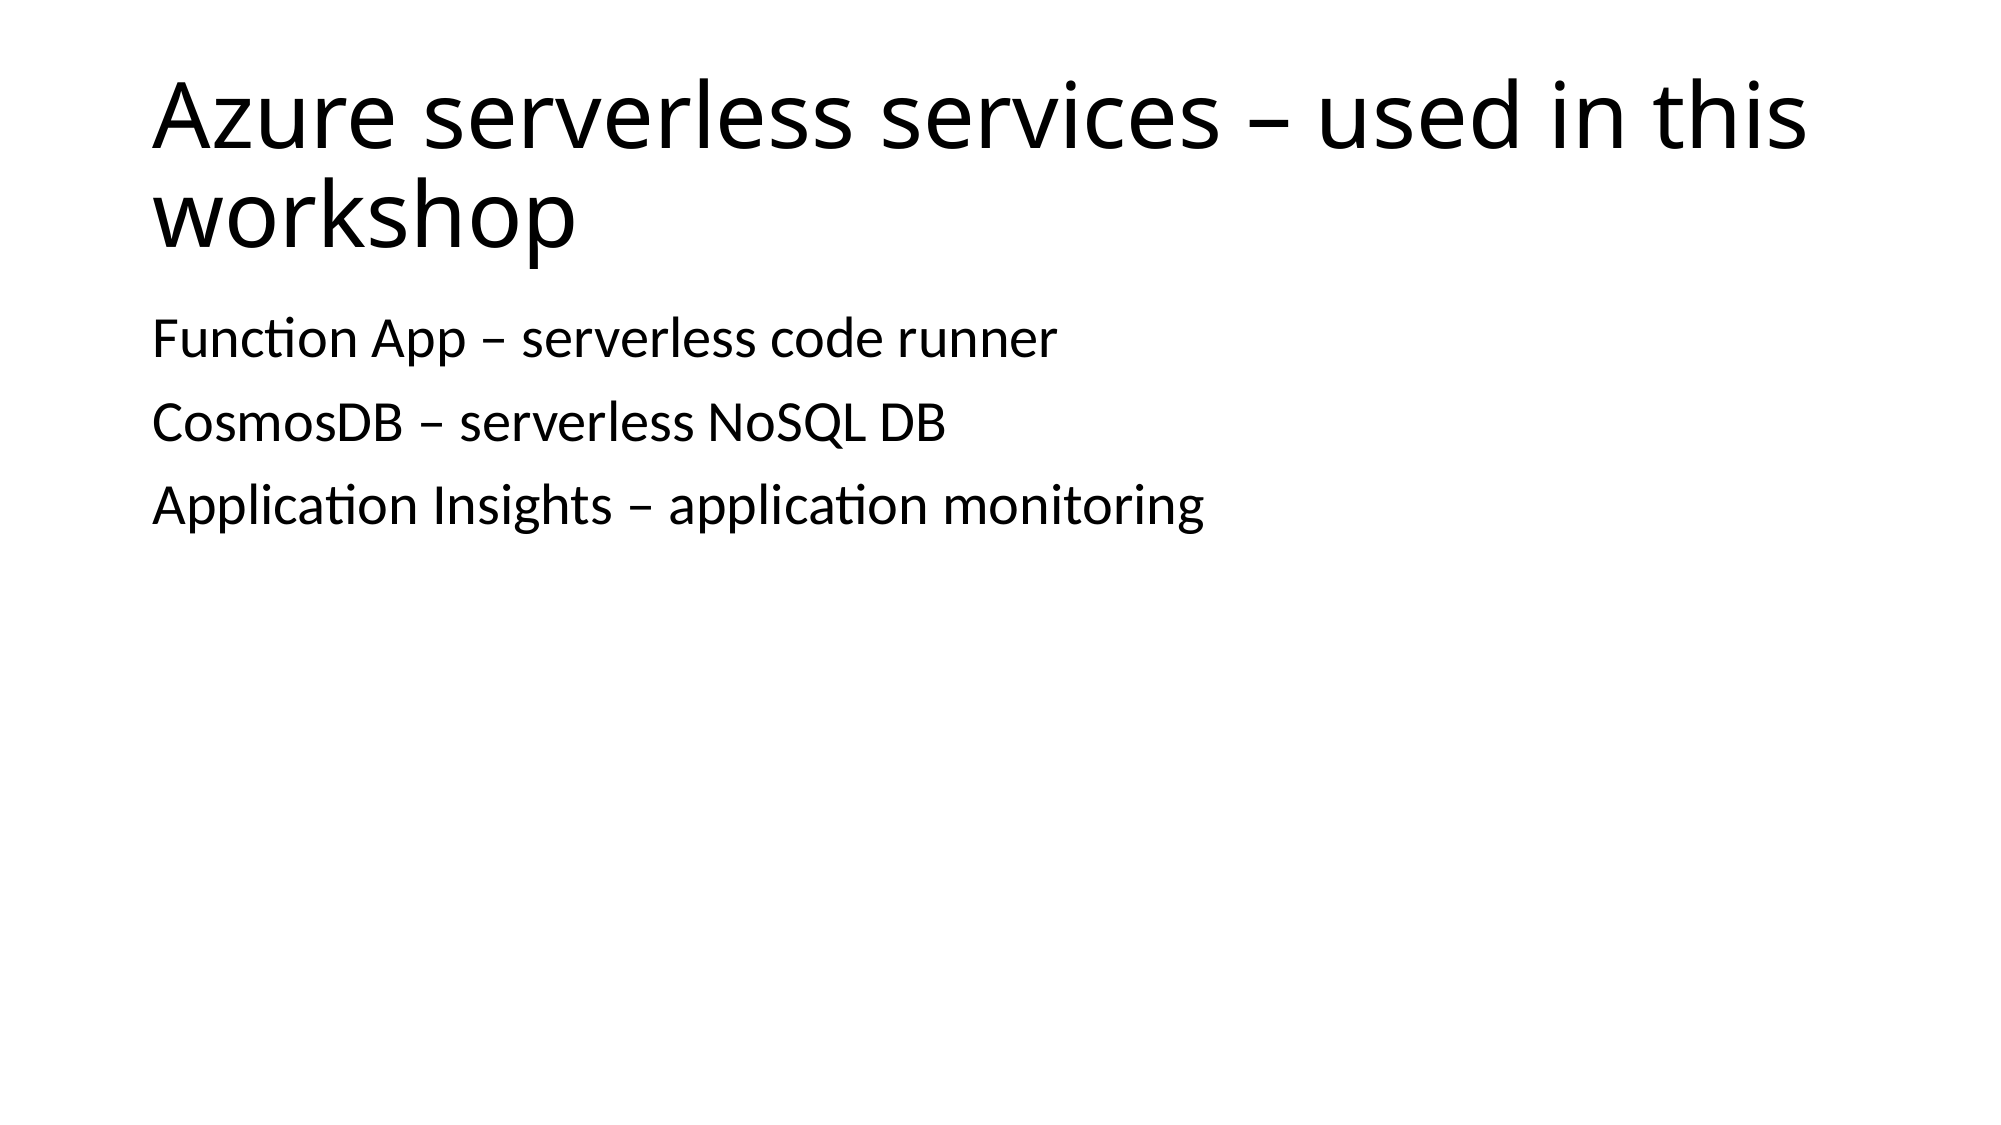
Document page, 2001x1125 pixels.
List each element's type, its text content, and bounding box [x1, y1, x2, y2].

list Function App – serverless code runner CosmosDB – serverless NoSQL DB Application Insights – application monitoring [137, 299, 1863, 1014]
title Azure serverless services – used in this workshop [137, 59, 1863, 278]
